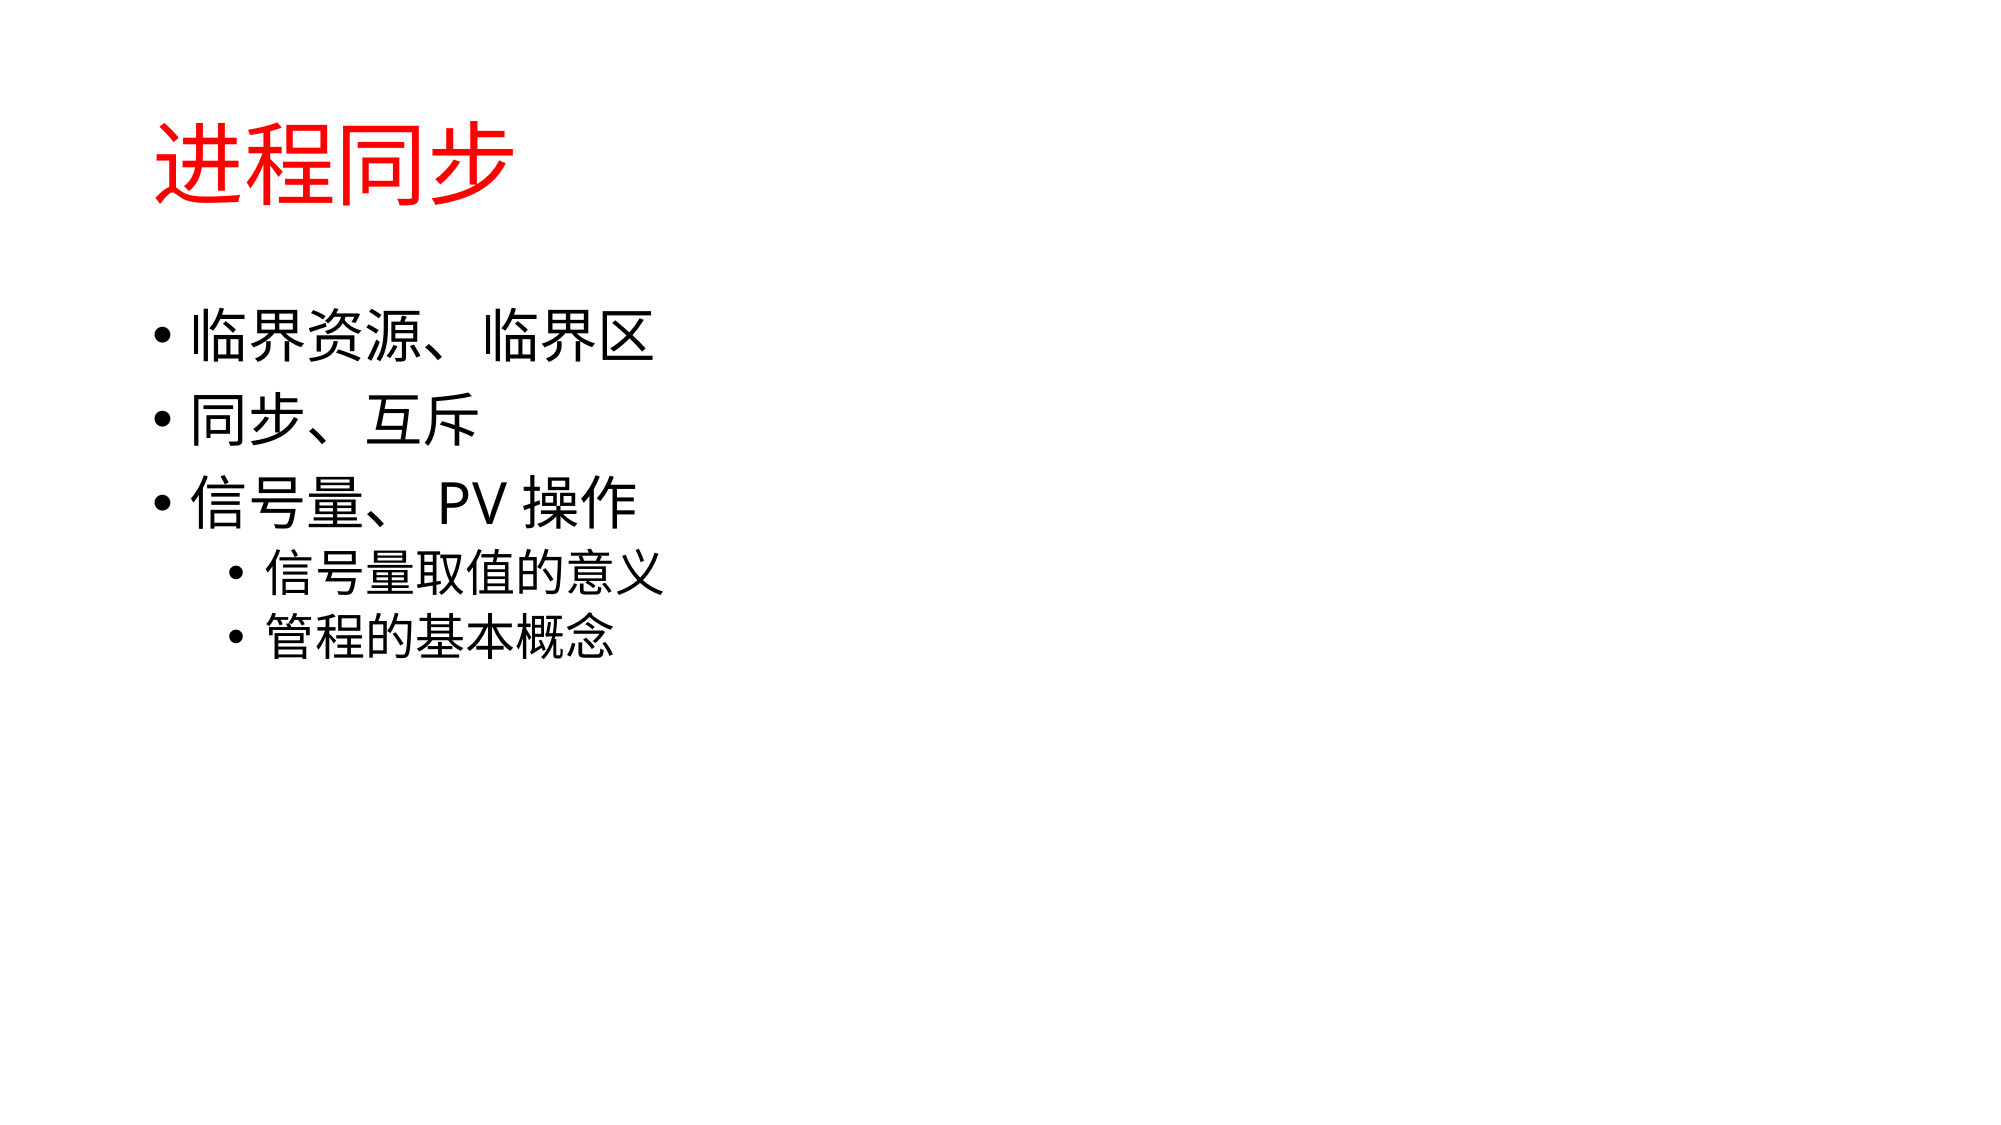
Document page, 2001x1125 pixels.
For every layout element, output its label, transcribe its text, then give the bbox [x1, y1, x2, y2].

list 临界资源、临界区 同步、互斥 信号量、PV操作 信号量取值的意义 管程的基本概念 [137, 299, 1863, 1014]
title 进程同步 [137, 59, 1863, 278]
